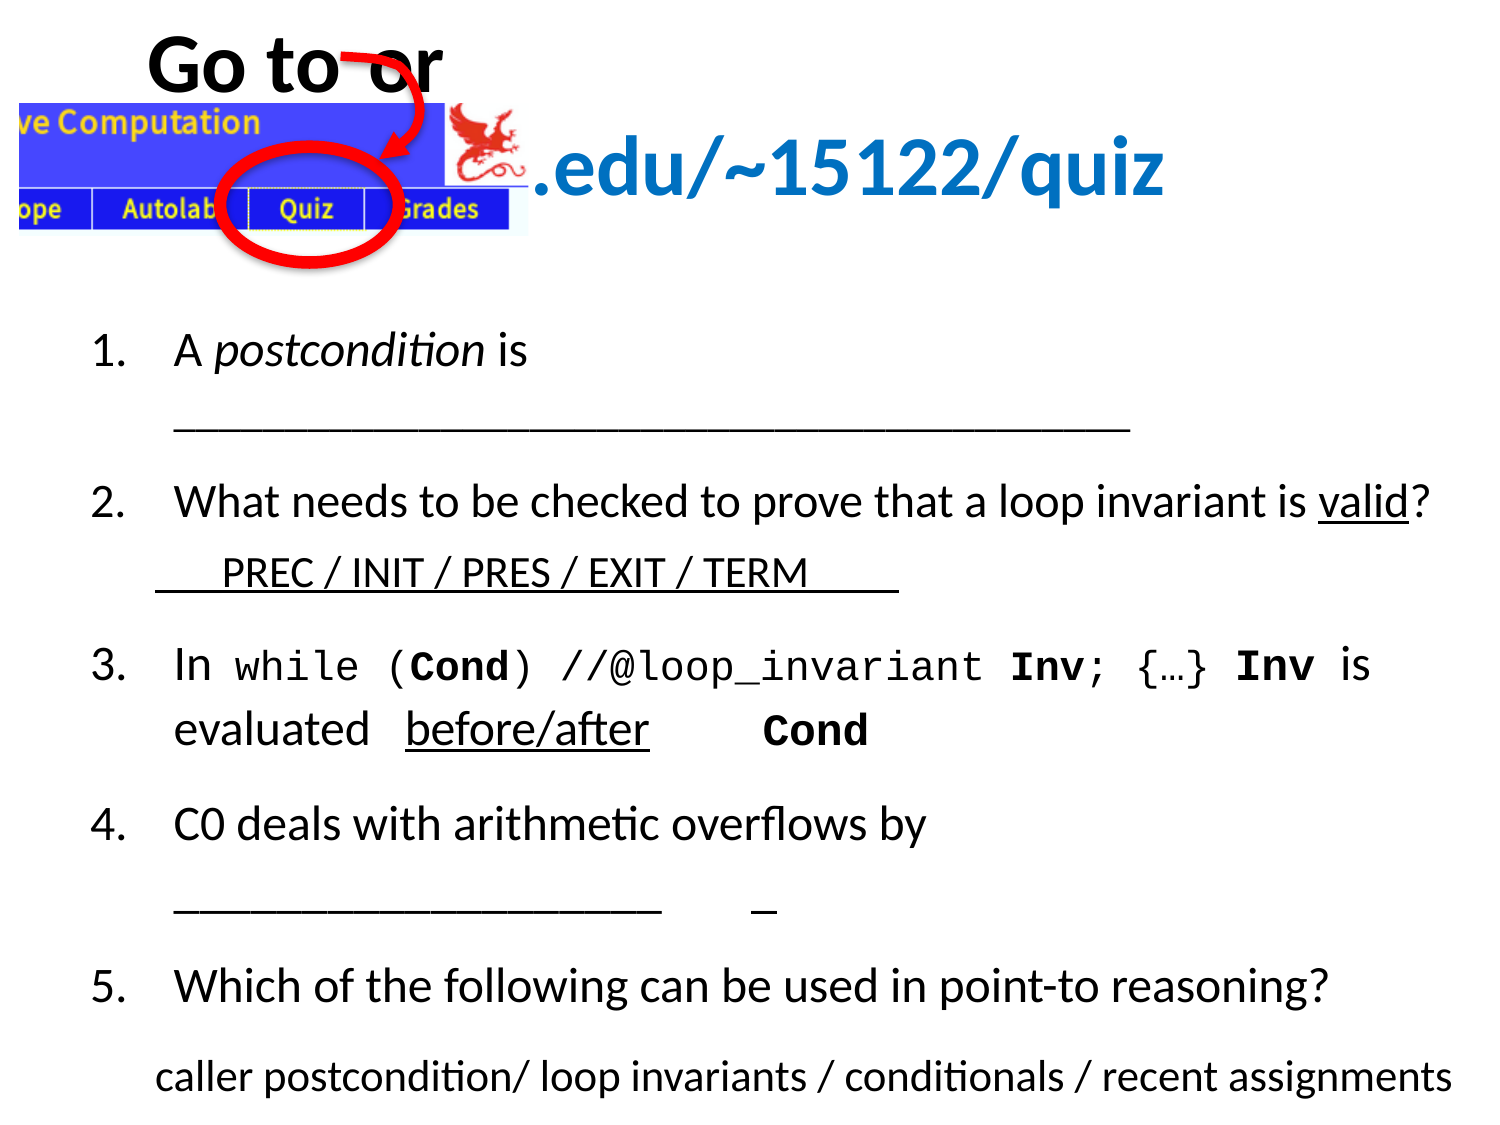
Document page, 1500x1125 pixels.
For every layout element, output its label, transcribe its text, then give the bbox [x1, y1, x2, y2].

title Go to or cs.cmu.edu/~15122/quiz [75, 0, 1476, 233]
list A postcondition is ___________________________________________ What needs to be checked to prove that a loop invariant is valid? ___PREC / INIT / PRES / EXIT / TERM____ In while (Cond) //@loop_invariant Inv; {…} Inv is evaluated before/after Cond C0 deals with arithmetic overflows by ___________________ _ Which of the following can be used in point-to reasoning? caller postcondition/ loop invariants / conditionals / recent assignments [75, 303, 1500, 1125]
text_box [18, 55, 529, 263]
